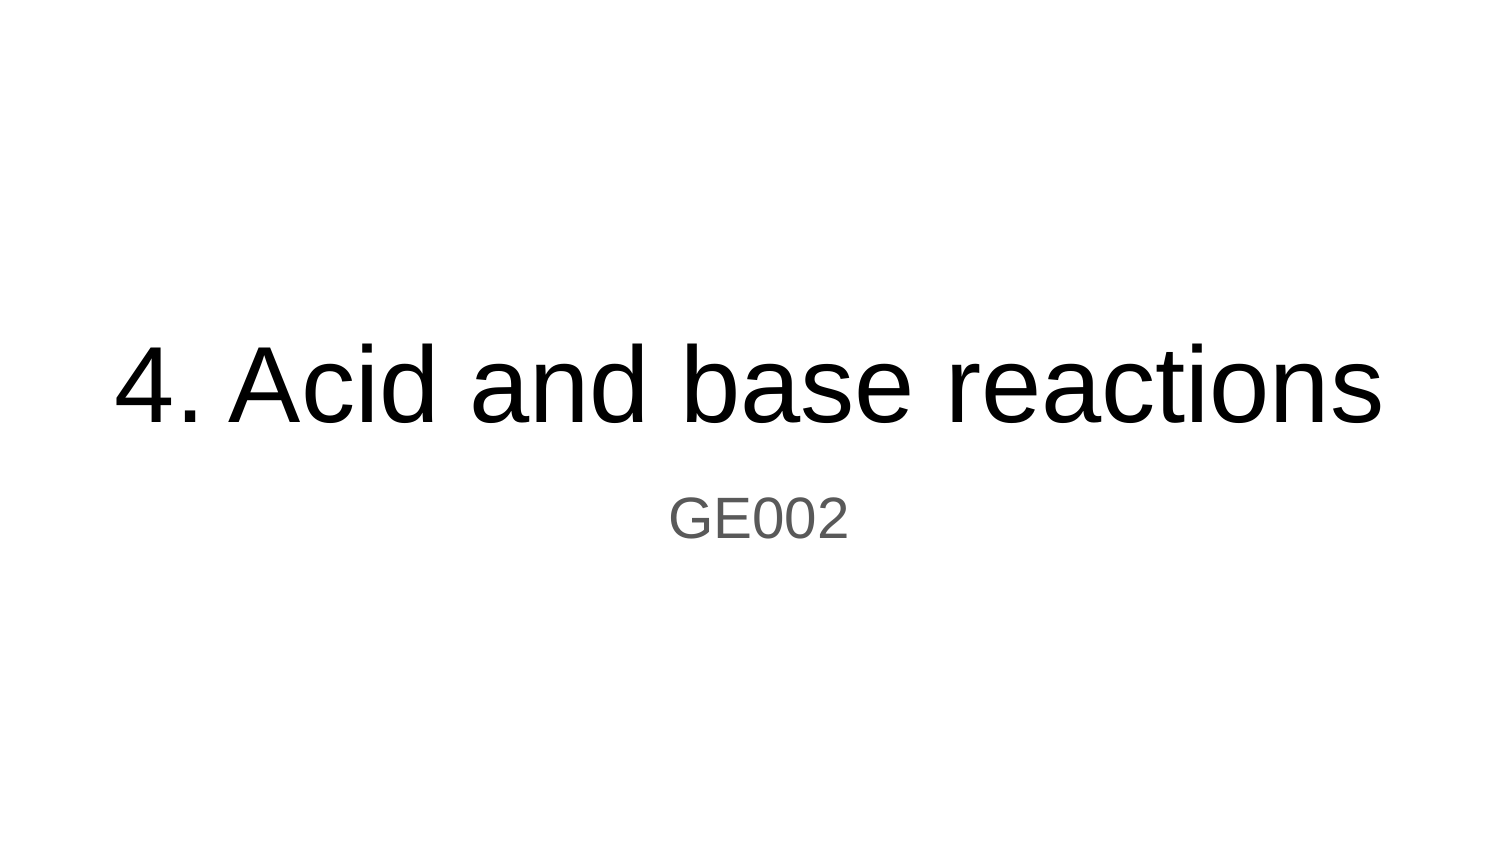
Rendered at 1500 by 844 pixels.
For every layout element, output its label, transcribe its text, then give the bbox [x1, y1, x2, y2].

title 4. Acid and base reactions [51, 122, 1449, 459]
subtitle GE002 [51, 464, 1449, 595]
